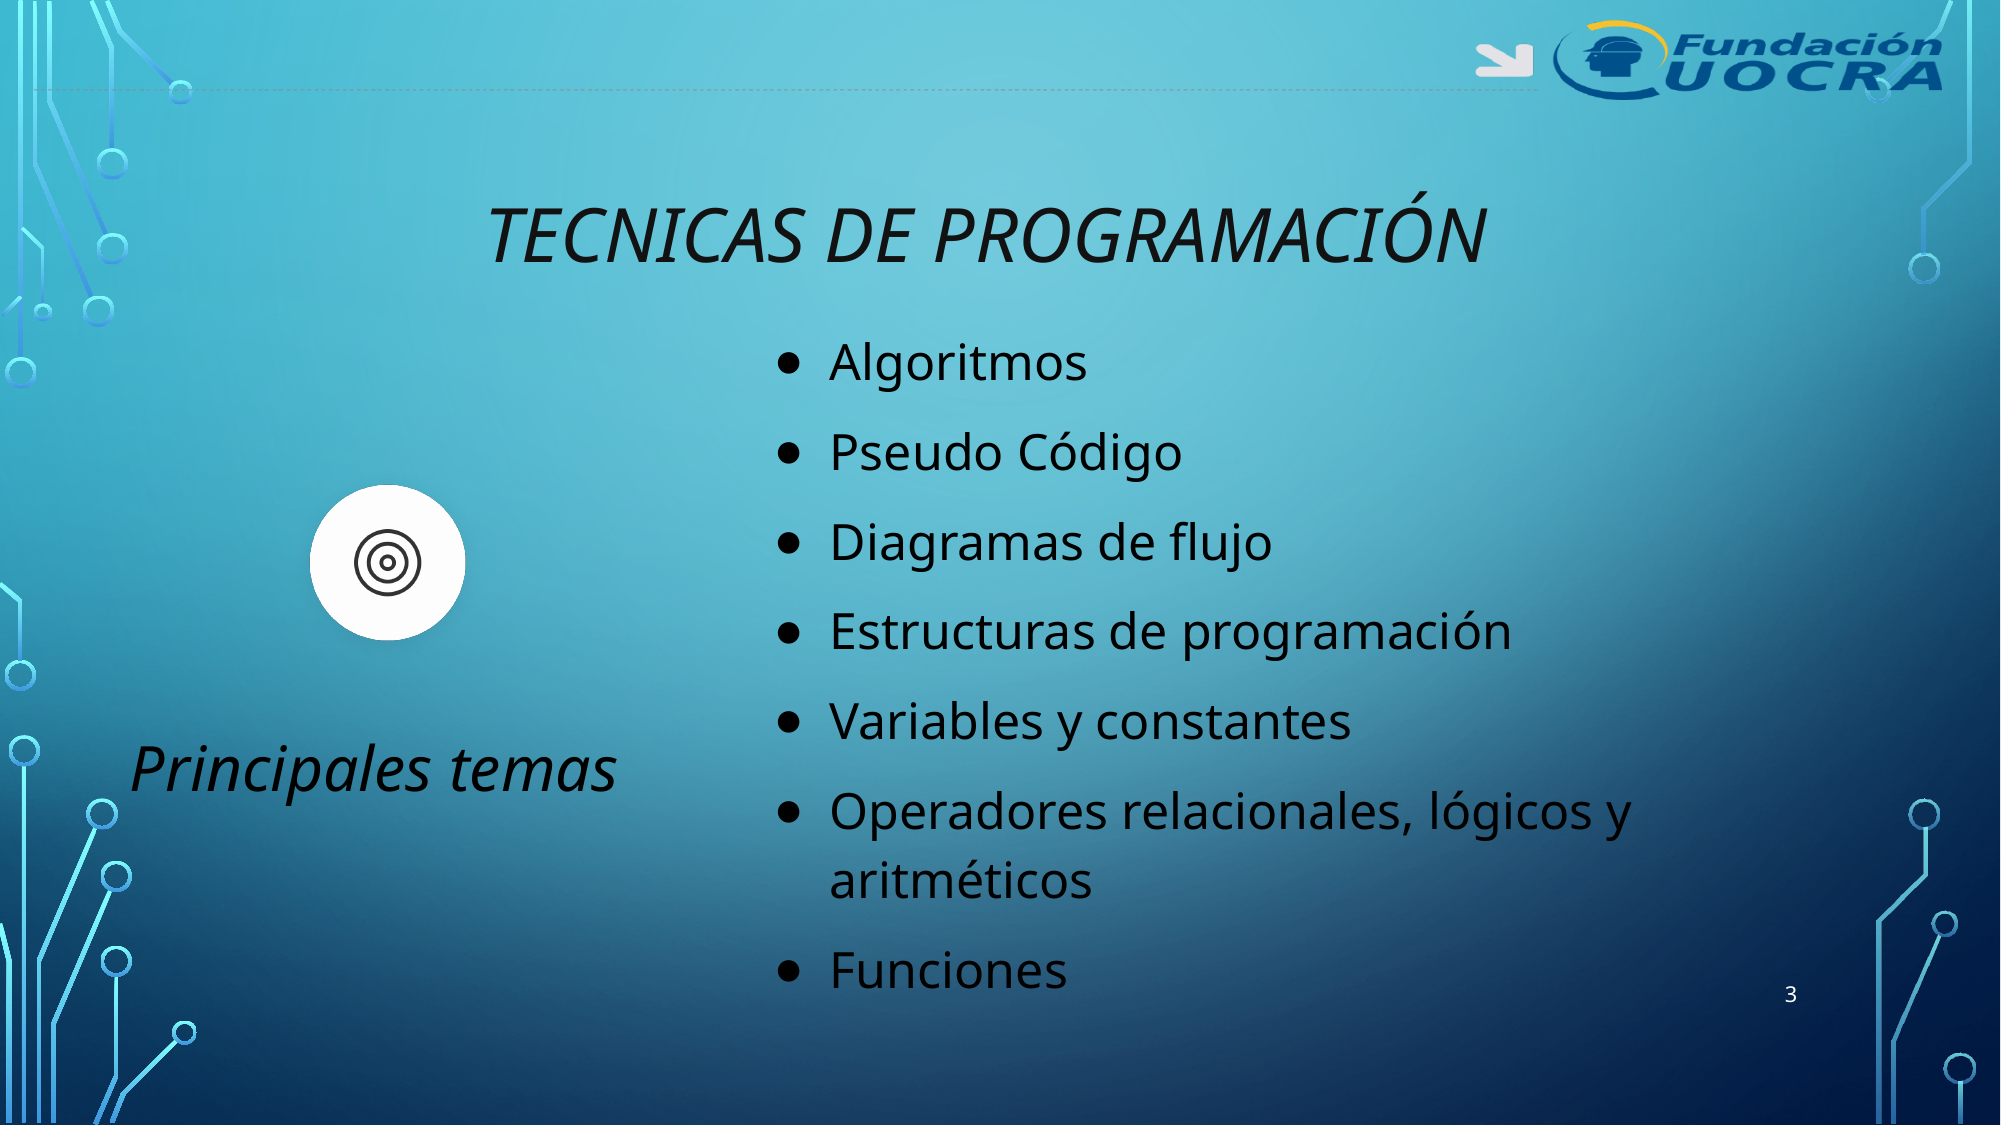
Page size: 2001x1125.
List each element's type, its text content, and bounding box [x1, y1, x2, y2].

text_box Algoritmos Pseudo Código Diagramas de flujo Estructuras de programación Variables y constantes Operadores relacionales, lógicos y aritméticos Funciones [739, 384, 1886, 936]
text_box Principales temas [114, 702, 711, 866]
text_box TECNICAS DE PROGRAMACIÓN [238, 151, 1733, 314]
slide_number 3 [1685, 965, 1813, 1025]
picture [34, 20, 1942, 101]
picture [289, 464, 486, 660]
